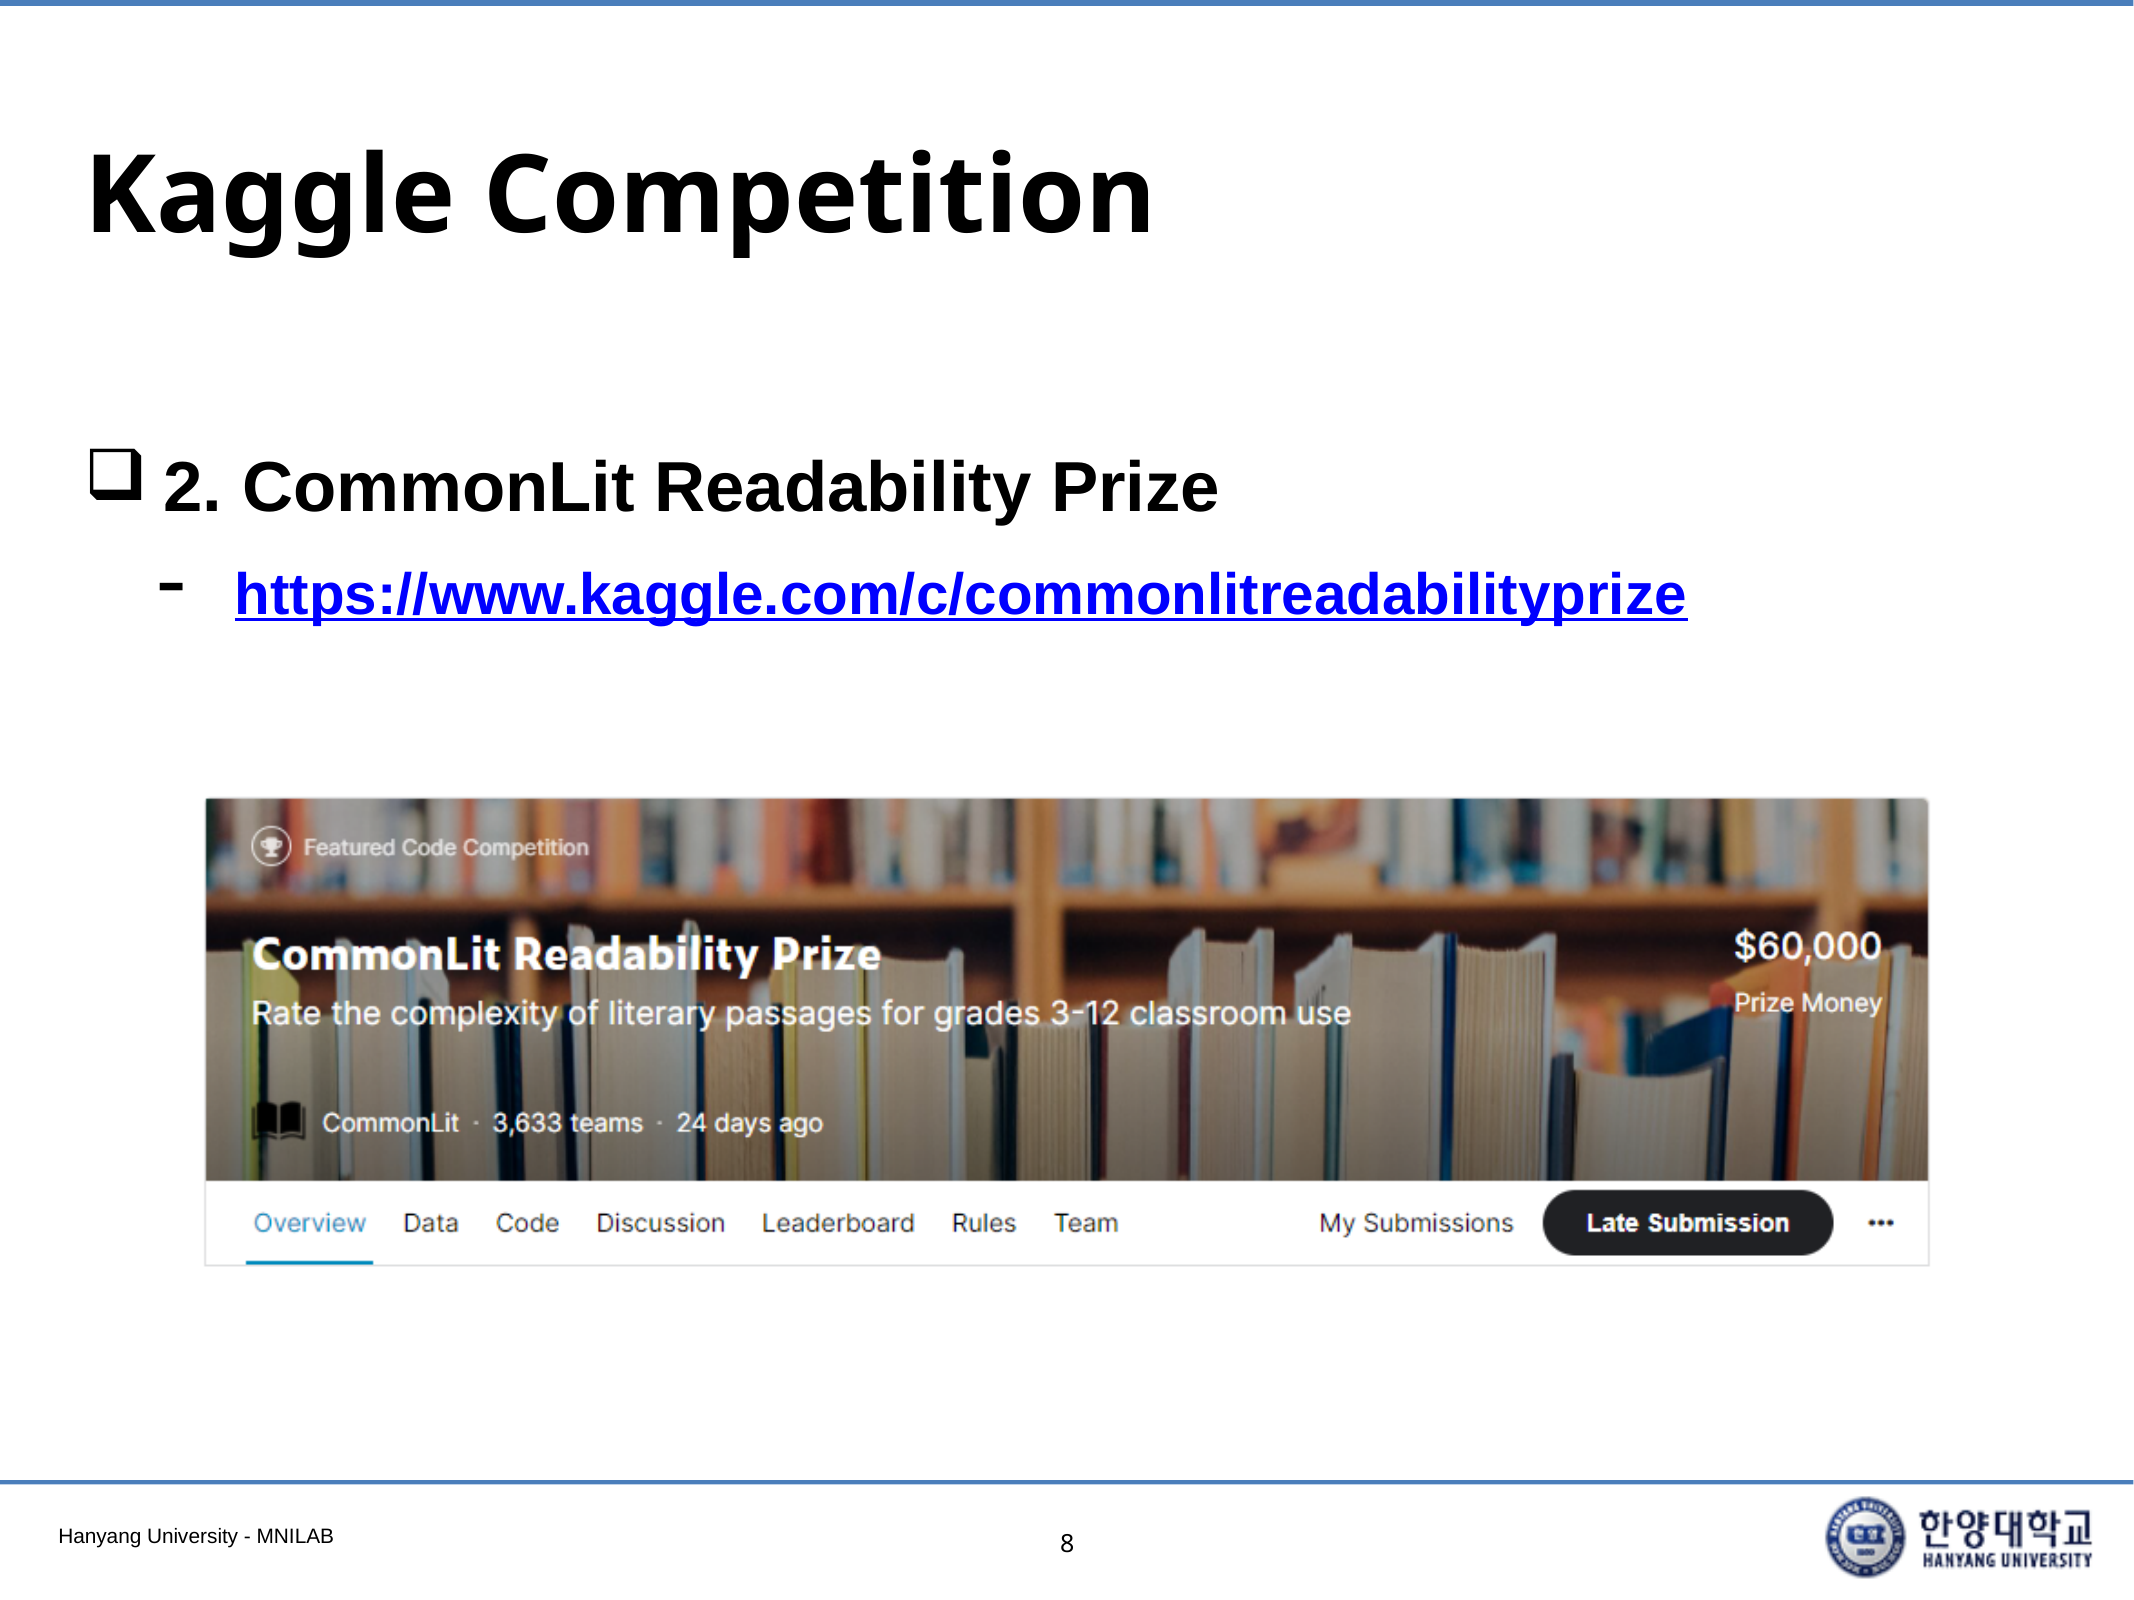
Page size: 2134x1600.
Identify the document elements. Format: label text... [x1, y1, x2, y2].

list 2. CommonLit Readability Prize https://www.kaggle.com/c/commonlitreadabilityprize [75, 415, 2018, 682]
title Kaggle Competition [75, 41, 2058, 338]
picture [181, 770, 1952, 1285]
picture [1797, 1495, 2128, 1581]
slide_number 8 [1037, 1518, 1098, 1567]
